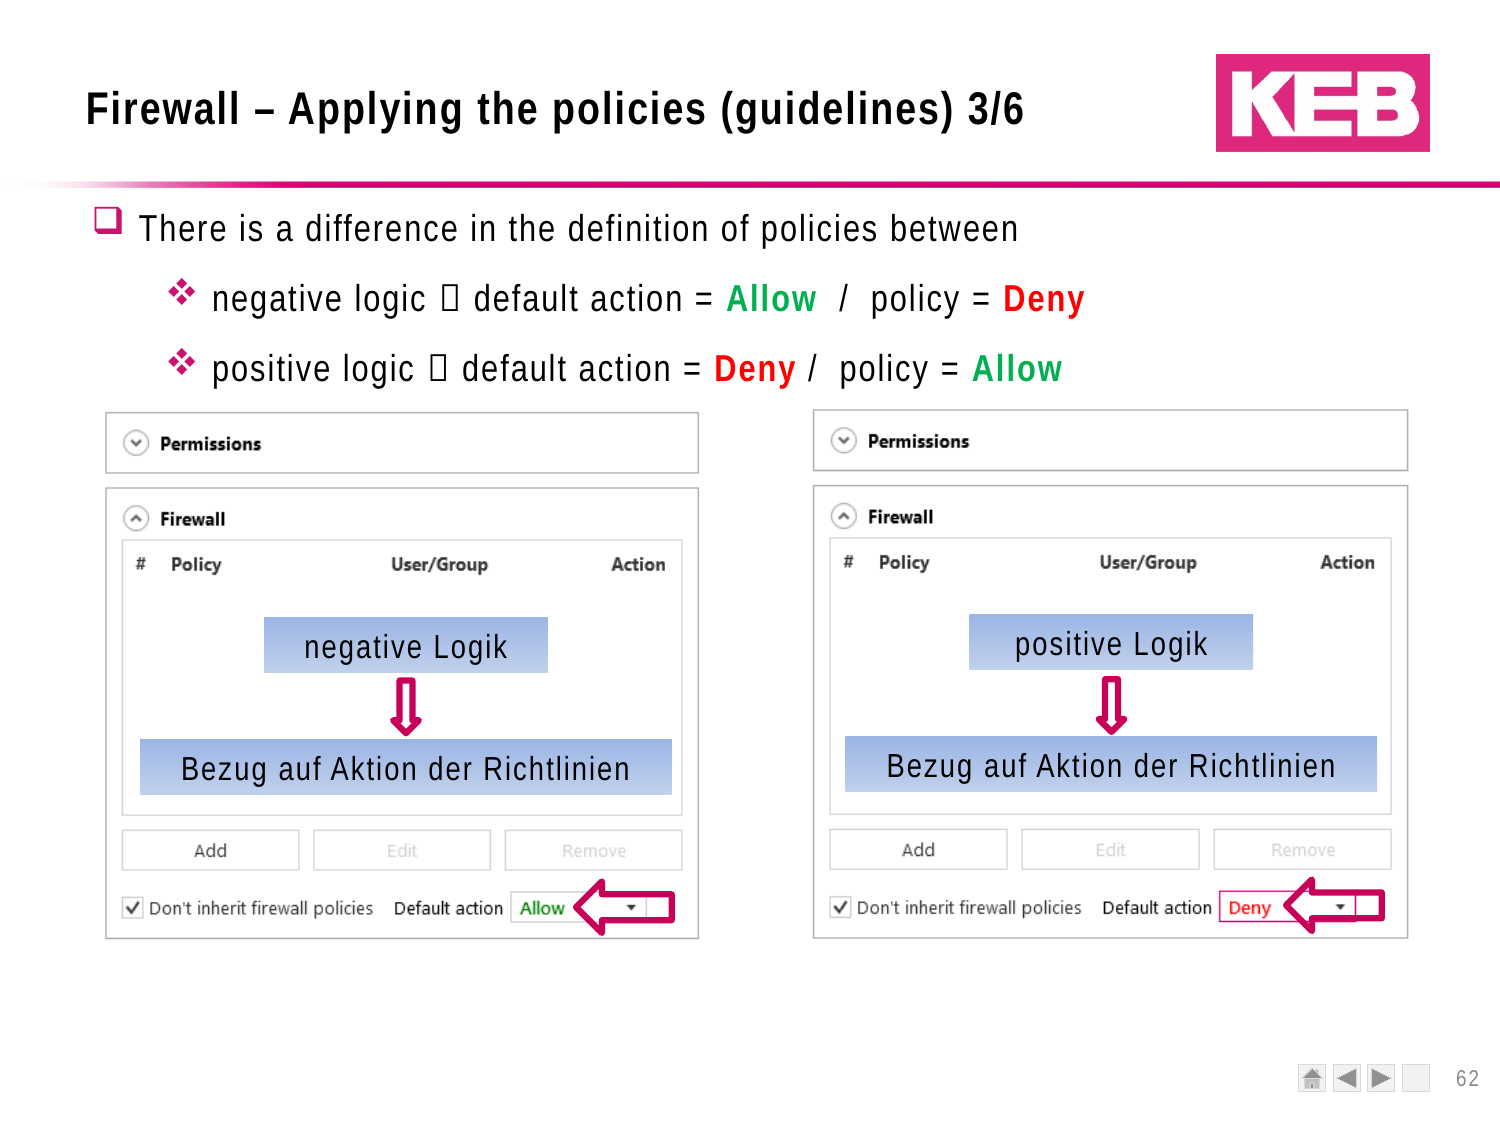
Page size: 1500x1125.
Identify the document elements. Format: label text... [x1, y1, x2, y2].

title Firewall – Applying the policies (guidelines) 3/6 [70, 41, 1217, 172]
picture [100, 404, 706, 953]
picture [1217, 54, 1430, 152]
picture [2, 182, 1500, 187]
slide_number 62 [1435, 1062, 1495, 1093]
list There is a difference in the definition of policies between negative logic  default action = Allow / policy = Deny positive logic  default action = Deny / policy = Allow [76, 191, 1436, 381]
picture [808, 404, 1415, 943]
